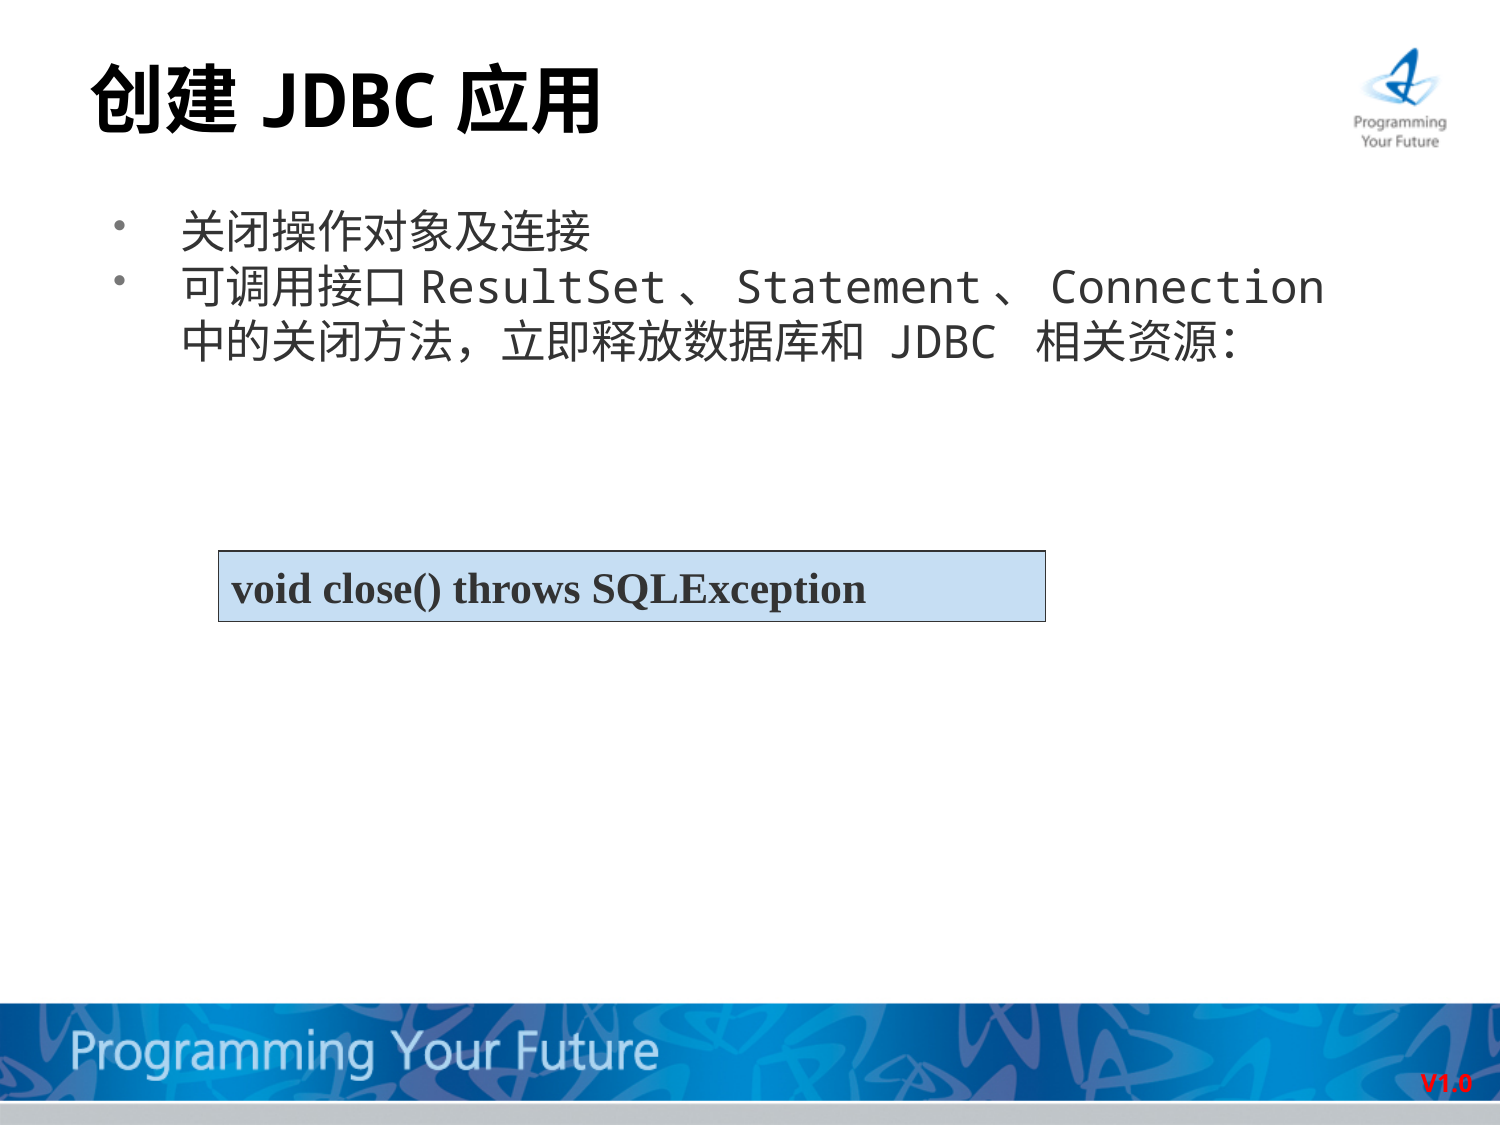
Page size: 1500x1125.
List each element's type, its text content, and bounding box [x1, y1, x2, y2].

list 关闭操作对象及连接 可调用接口ResultSet、Statement、Connection 中的关闭方法，立即释放数据库和 JDBC 相关资源： [100, 196, 1365, 874]
text_box void close() throws SQLException [218, 550, 1046, 622]
title 创建JDBC应用 [74, 44, 1414, 143]
picture [1340, 42, 1461, 157]
picture [0, 997, 1500, 1125]
